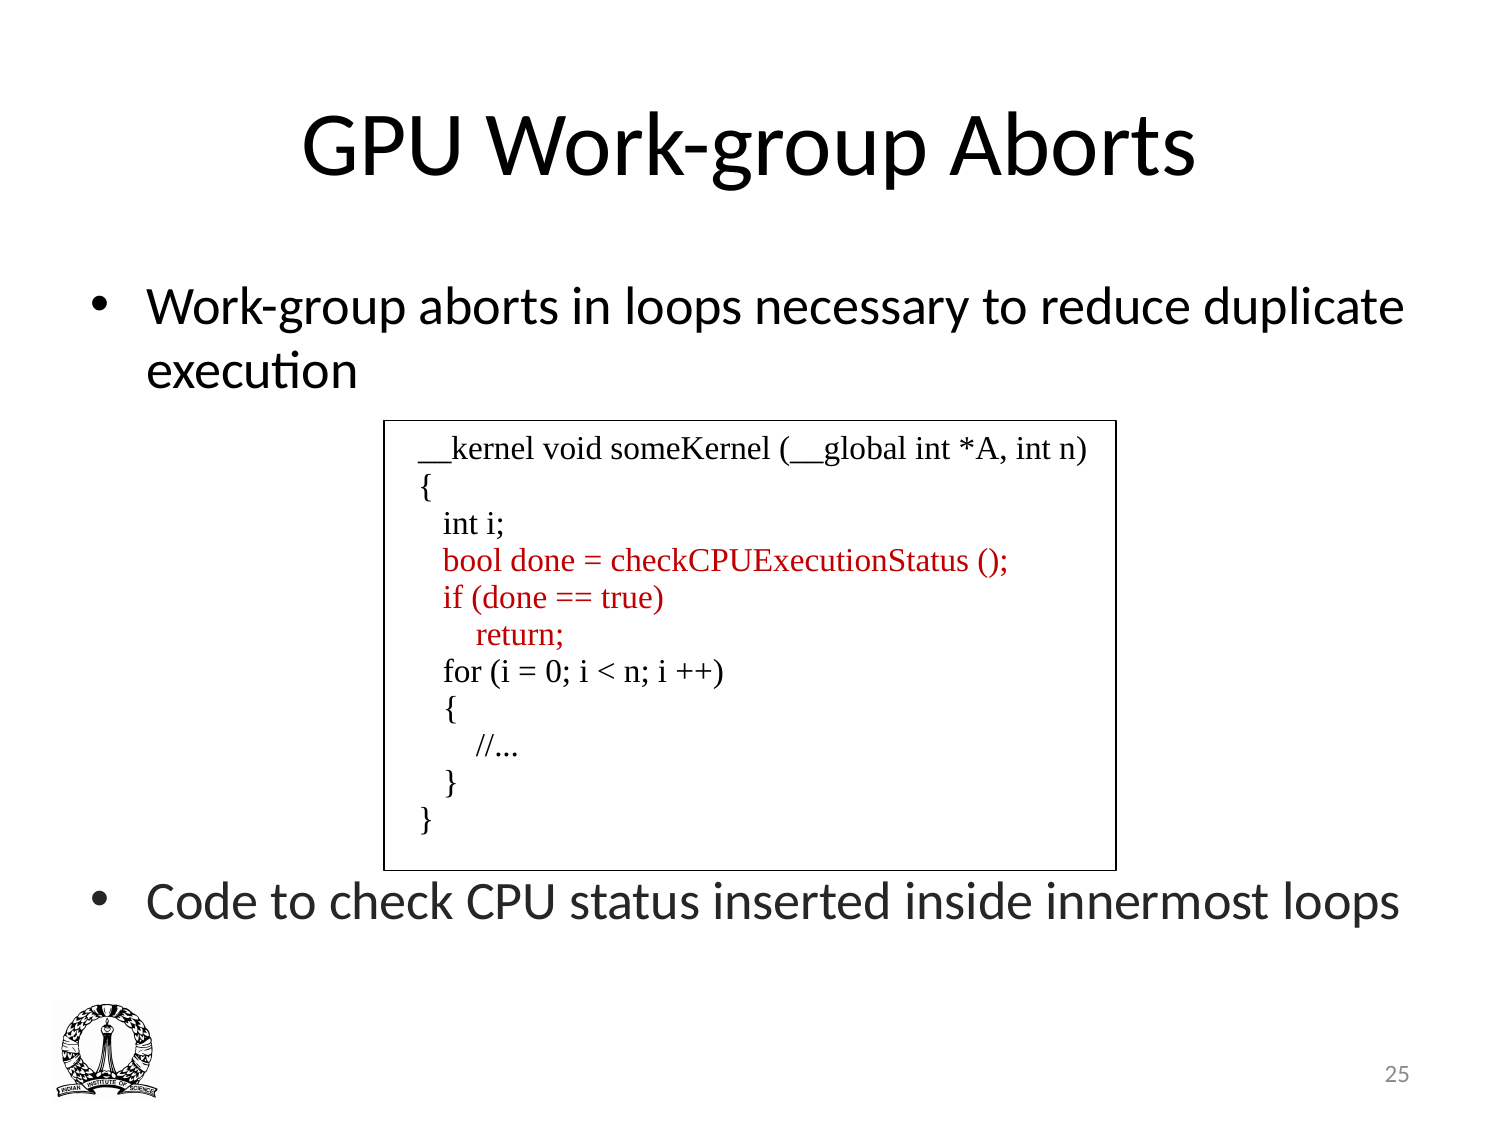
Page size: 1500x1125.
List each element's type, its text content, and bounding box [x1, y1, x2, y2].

picture [53, 1000, 160, 1101]
title GPU Work-group Aborts [75, 45, 1425, 233]
list Work-group aborts in loops necessary to reduce duplicate execution Code to check CPU status inserted inside innermost loops [75, 262, 1425, 1005]
text_box [383, 420, 1116, 871]
slide_number 25 [1074, 1042, 1425, 1103]
